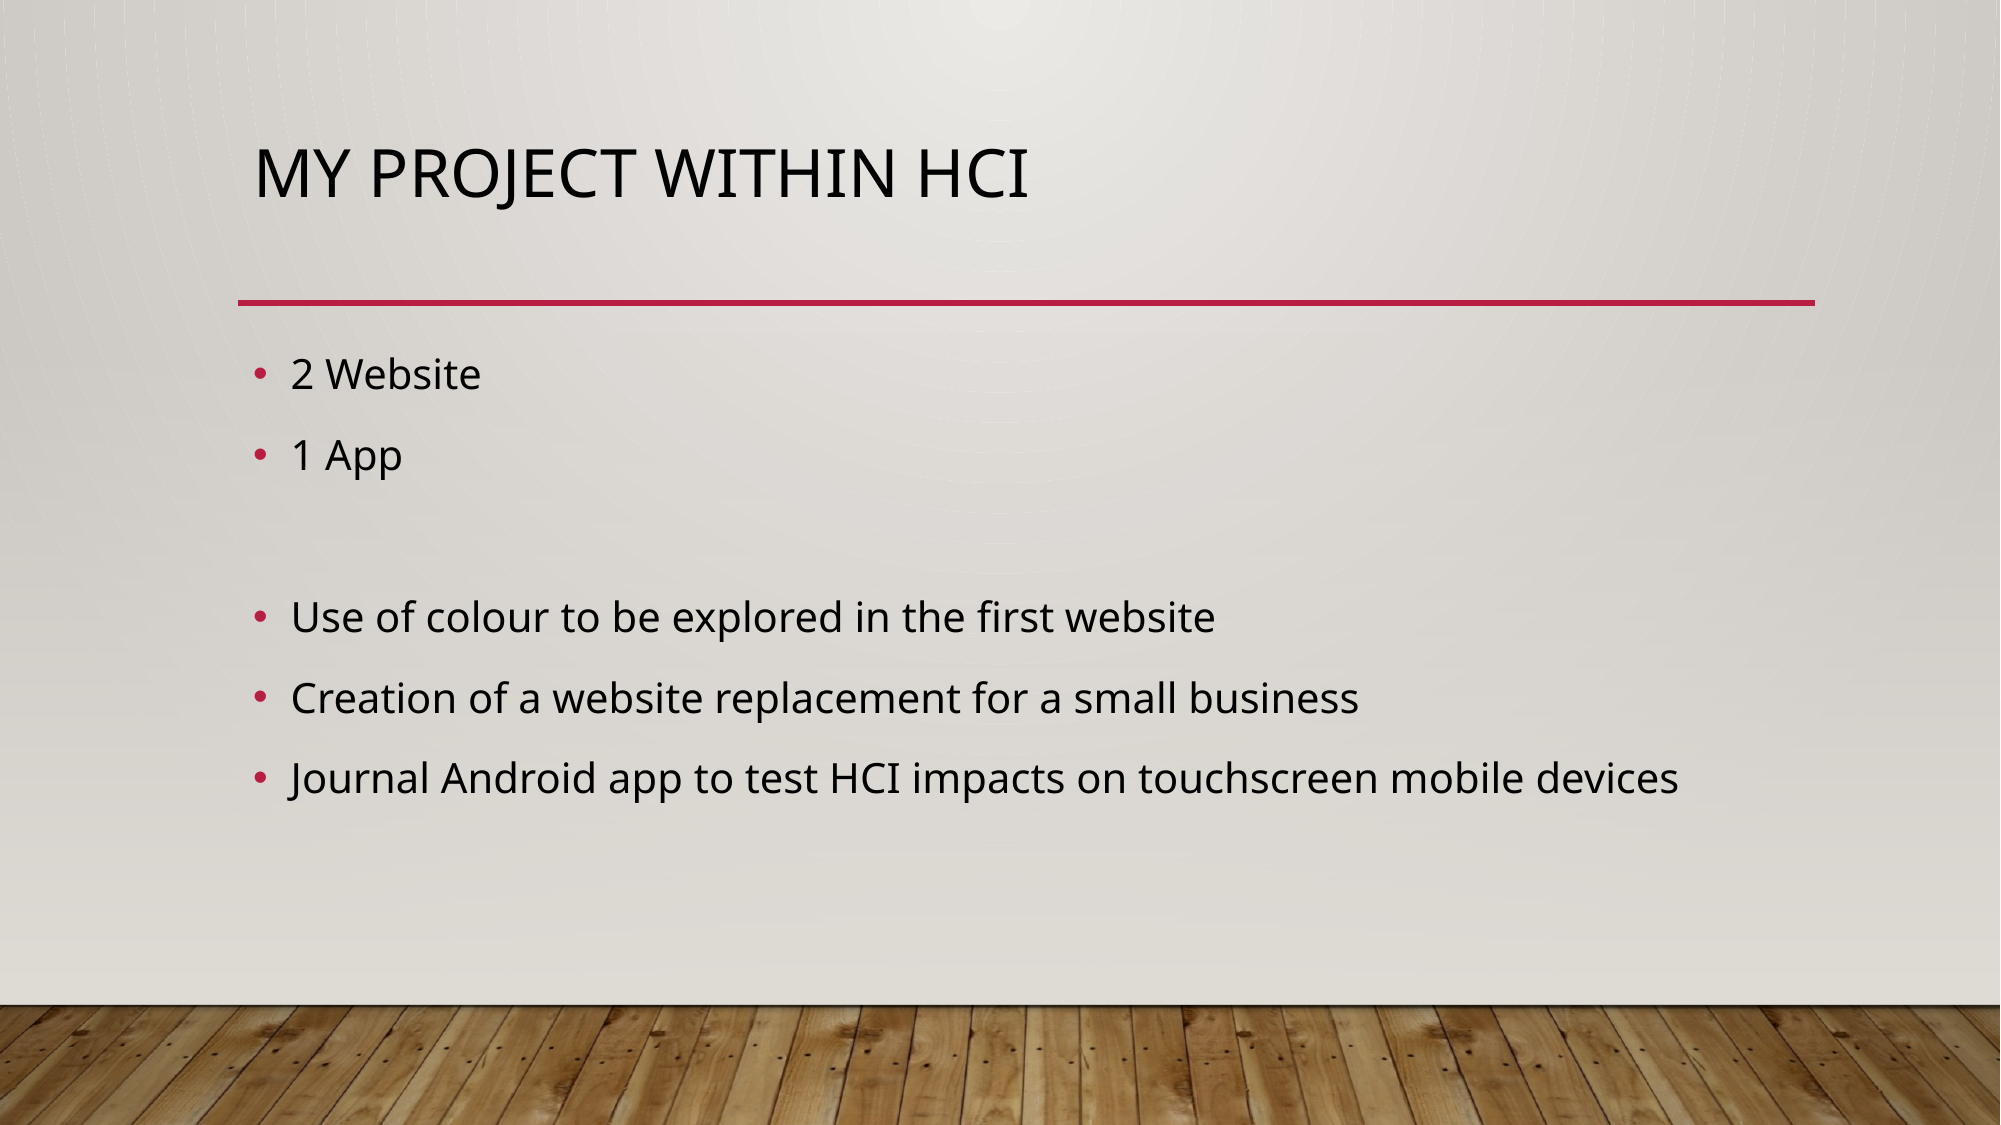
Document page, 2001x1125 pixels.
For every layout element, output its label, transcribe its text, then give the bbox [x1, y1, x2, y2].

title My project within HCI [238, 131, 1814, 305]
picture [0, 1005, 2000, 1125]
list 2 Website 1 App Use of colour to be explored in the first website Creation of a website replacement for a small business Journal Android app to test HCI impacts on touchscreen mobile devices [238, 330, 1814, 897]
